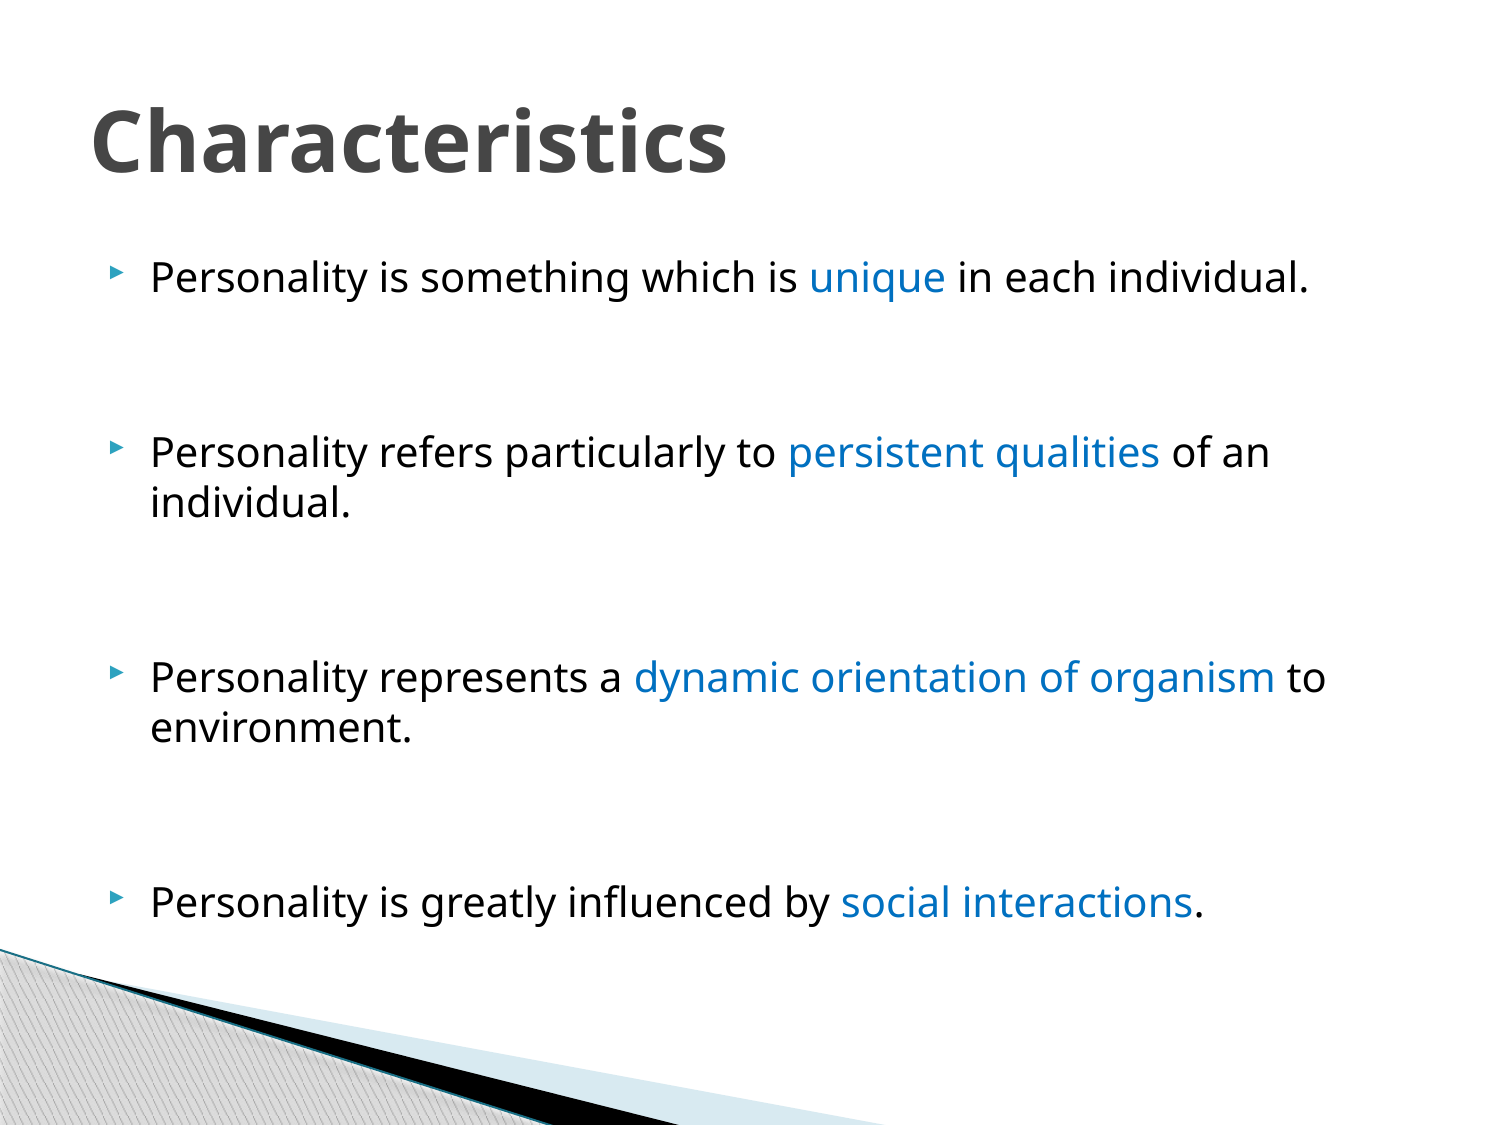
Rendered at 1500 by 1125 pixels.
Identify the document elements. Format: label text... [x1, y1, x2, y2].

list Personality is something which is unique in each individual. Personality refers particularly to persistent qualities of an individual. Personality represents a dynamic orientation of organism to environment. Personality is greatly influenced by social interactions. [75, 243, 1425, 986]
title Characteristics [75, 45, 1425, 233]
